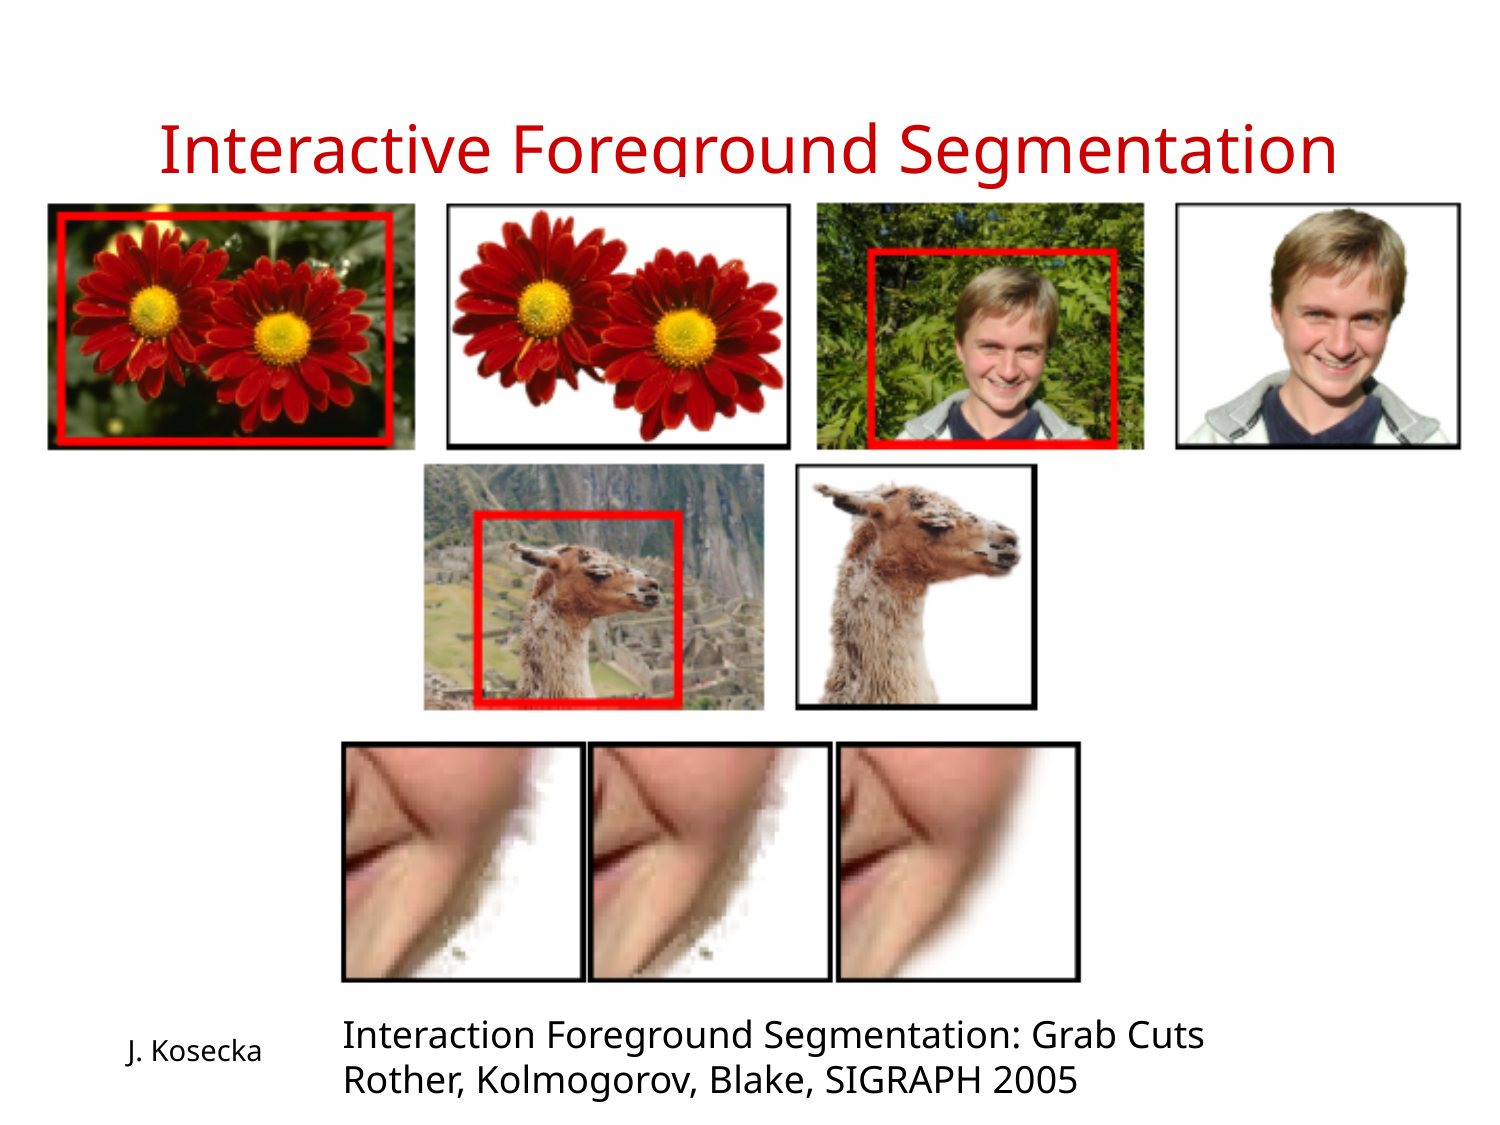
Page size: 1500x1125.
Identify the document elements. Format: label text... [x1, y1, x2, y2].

title Interactive Foreground Segmentation [112, 6, 1388, 193]
text_box Interaction Foreground Segmentation: Grab Cuts Rother, Kolmogorov, Blake, SIGRAPH 2005 [327, 1003, 1221, 1109]
picture [19, 177, 1476, 1004]
slide_number J. Kosecka [112, 1025, 327, 1100]
